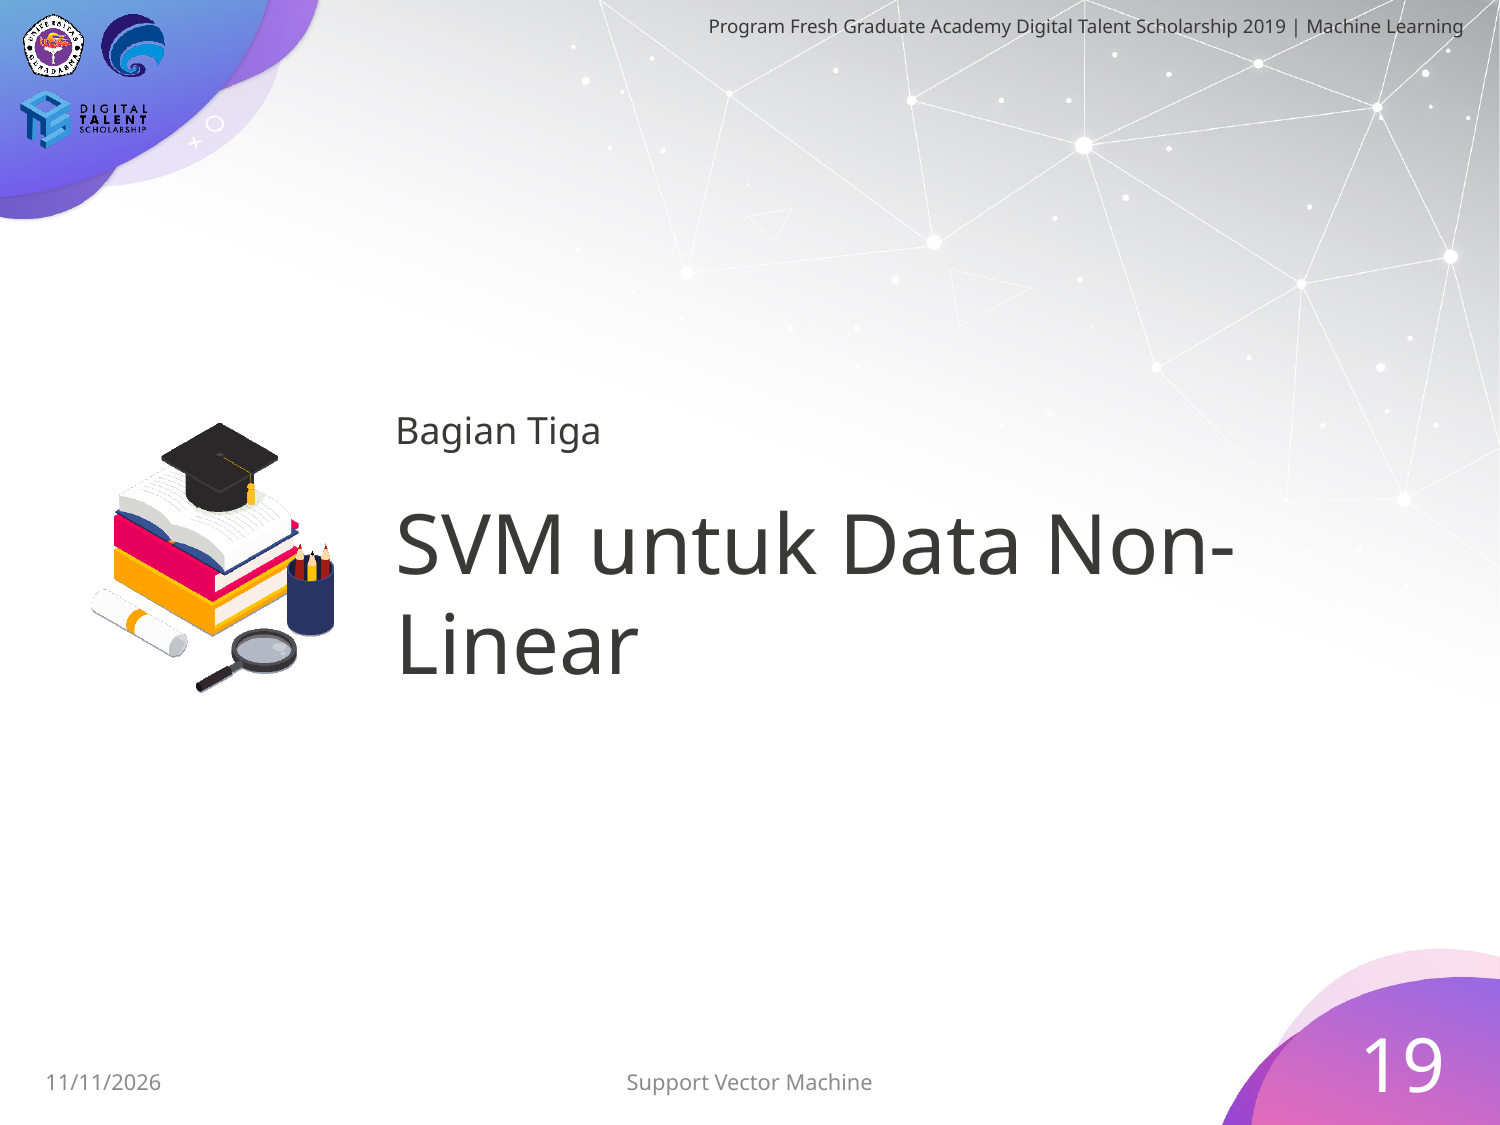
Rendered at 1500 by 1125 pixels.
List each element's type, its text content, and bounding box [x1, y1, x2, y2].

title SVM untuk Data Non-Linear [380, 483, 1396, 700]
footer Support Vector Machine [382, 1053, 1118, 1114]
list Bagian Tiga [380, 394, 1396, 465]
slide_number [30, 1053, 272, 1114]
picture [0, 0, 1500, 1125]
slide_number 19 [1327, 1023, 1478, 1114]
